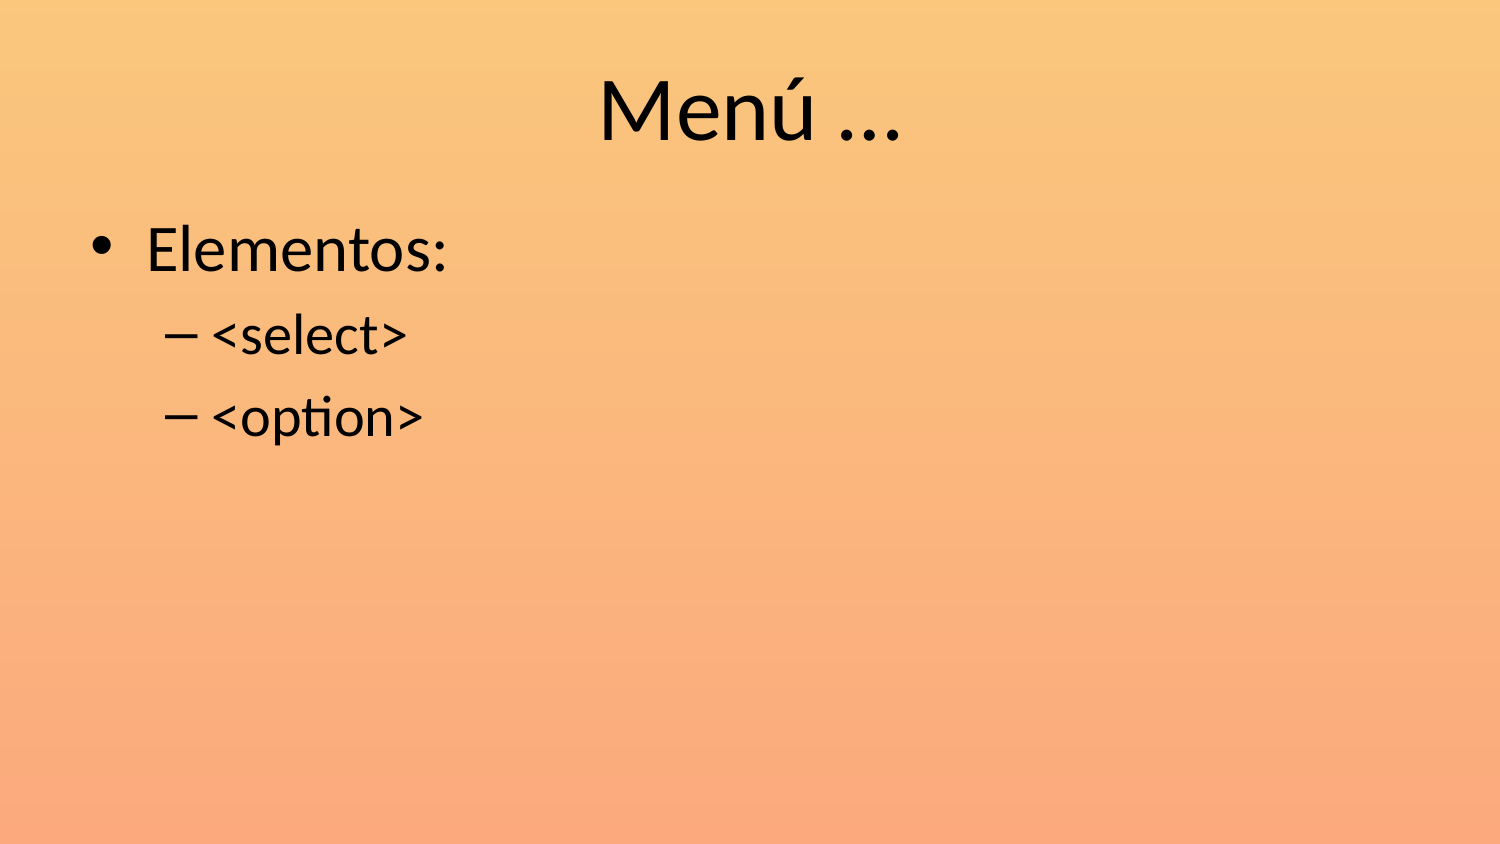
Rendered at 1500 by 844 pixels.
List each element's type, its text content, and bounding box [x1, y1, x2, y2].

list Elementos: <select> <option> [75, 196, 1425, 754]
title Menú … [75, 33, 1425, 175]
